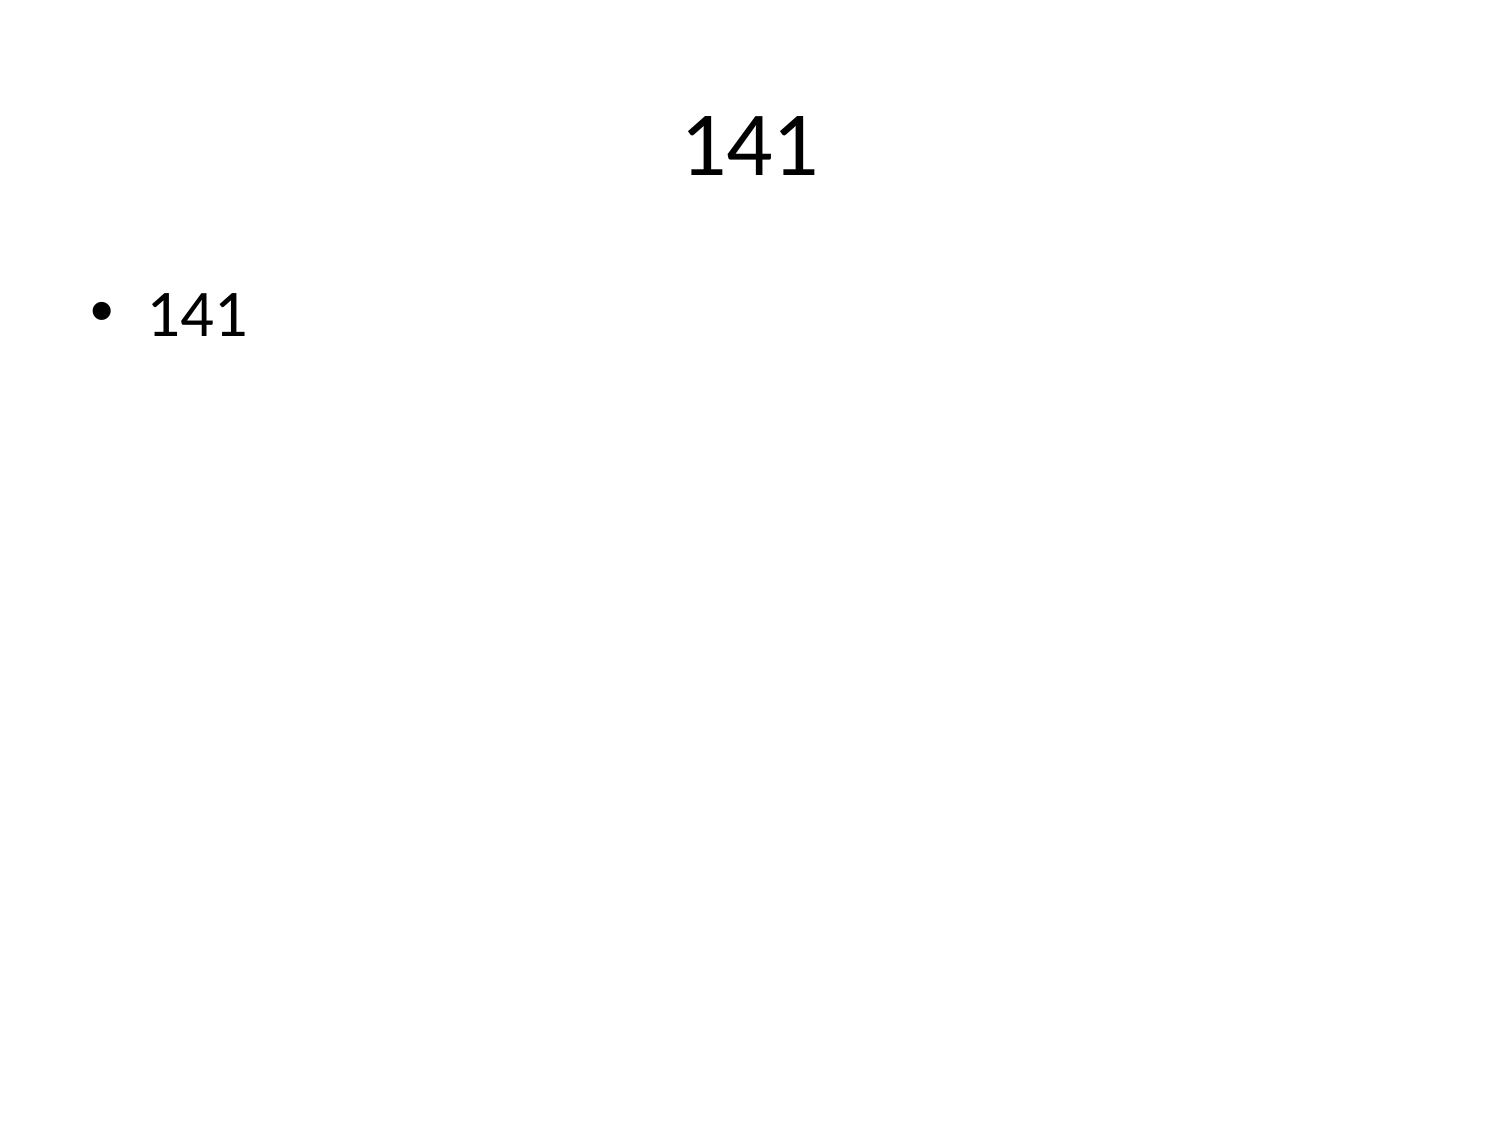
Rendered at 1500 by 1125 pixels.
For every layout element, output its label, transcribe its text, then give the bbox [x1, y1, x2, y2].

list 141 [75, 262, 1425, 1005]
title 141 [75, 45, 1425, 233]
